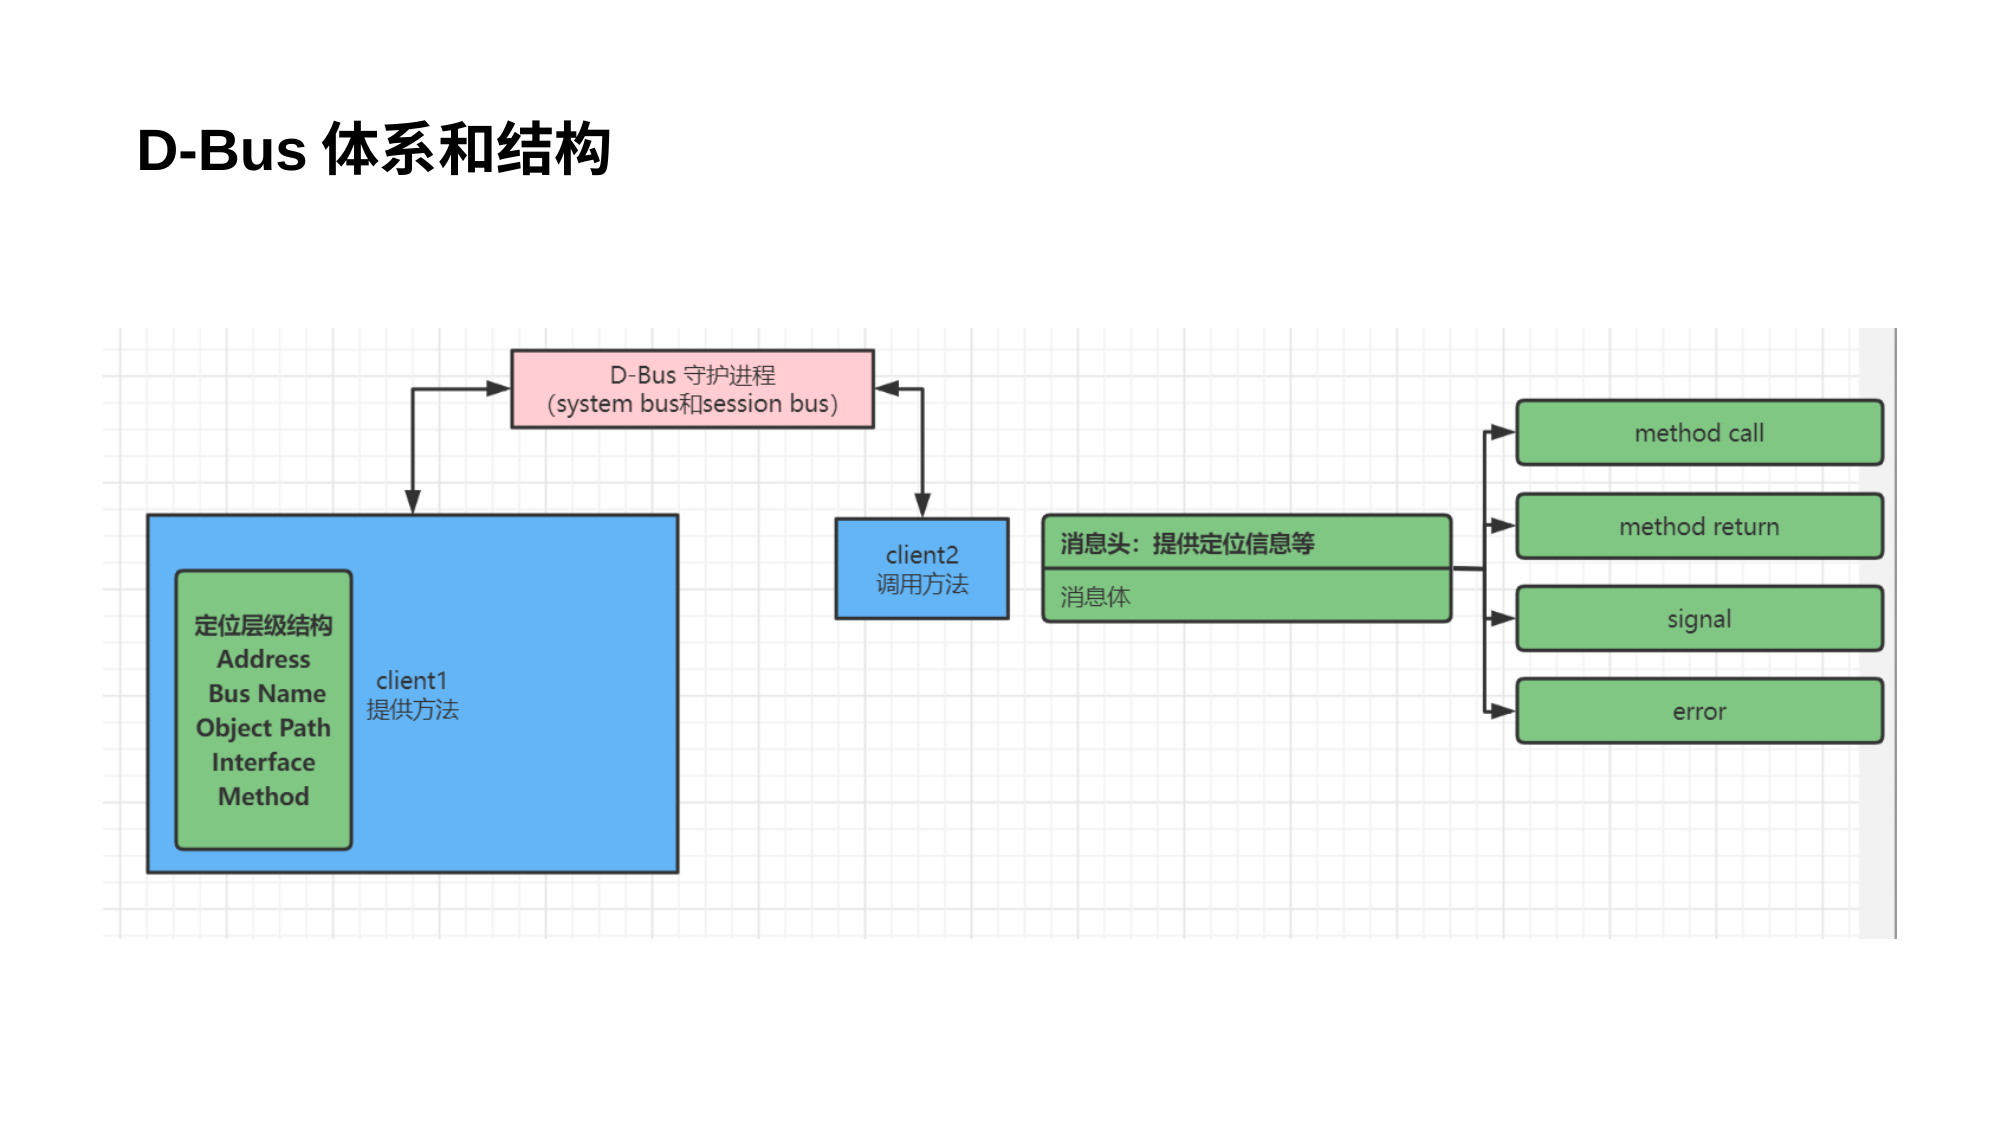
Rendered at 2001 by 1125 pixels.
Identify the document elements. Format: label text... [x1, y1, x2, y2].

text_box D-Bus体系和结构 [121, 104, 765, 190]
picture [103, 328, 1897, 939]
